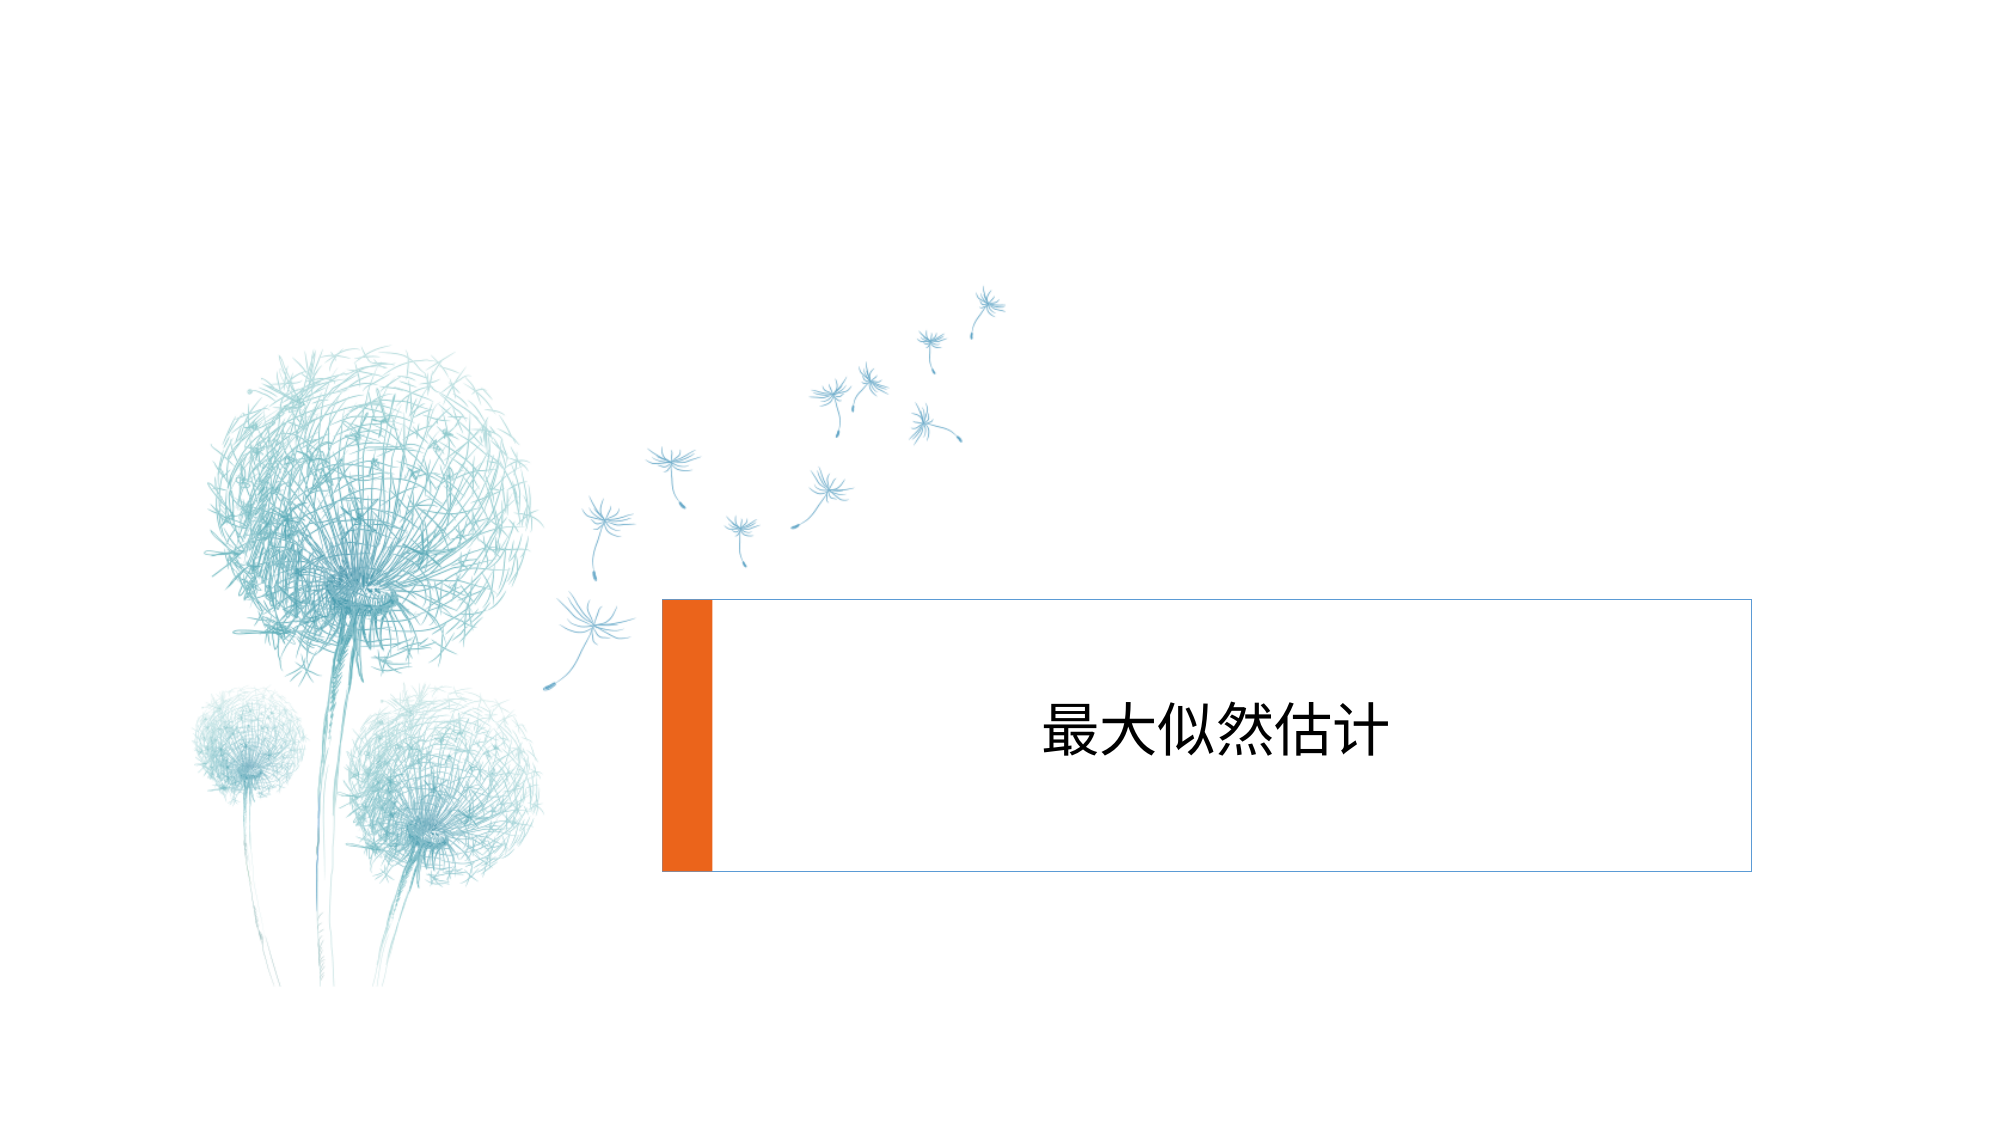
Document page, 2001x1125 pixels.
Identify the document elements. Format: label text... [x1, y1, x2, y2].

title 最大似然估计 [712, 627, 1721, 838]
